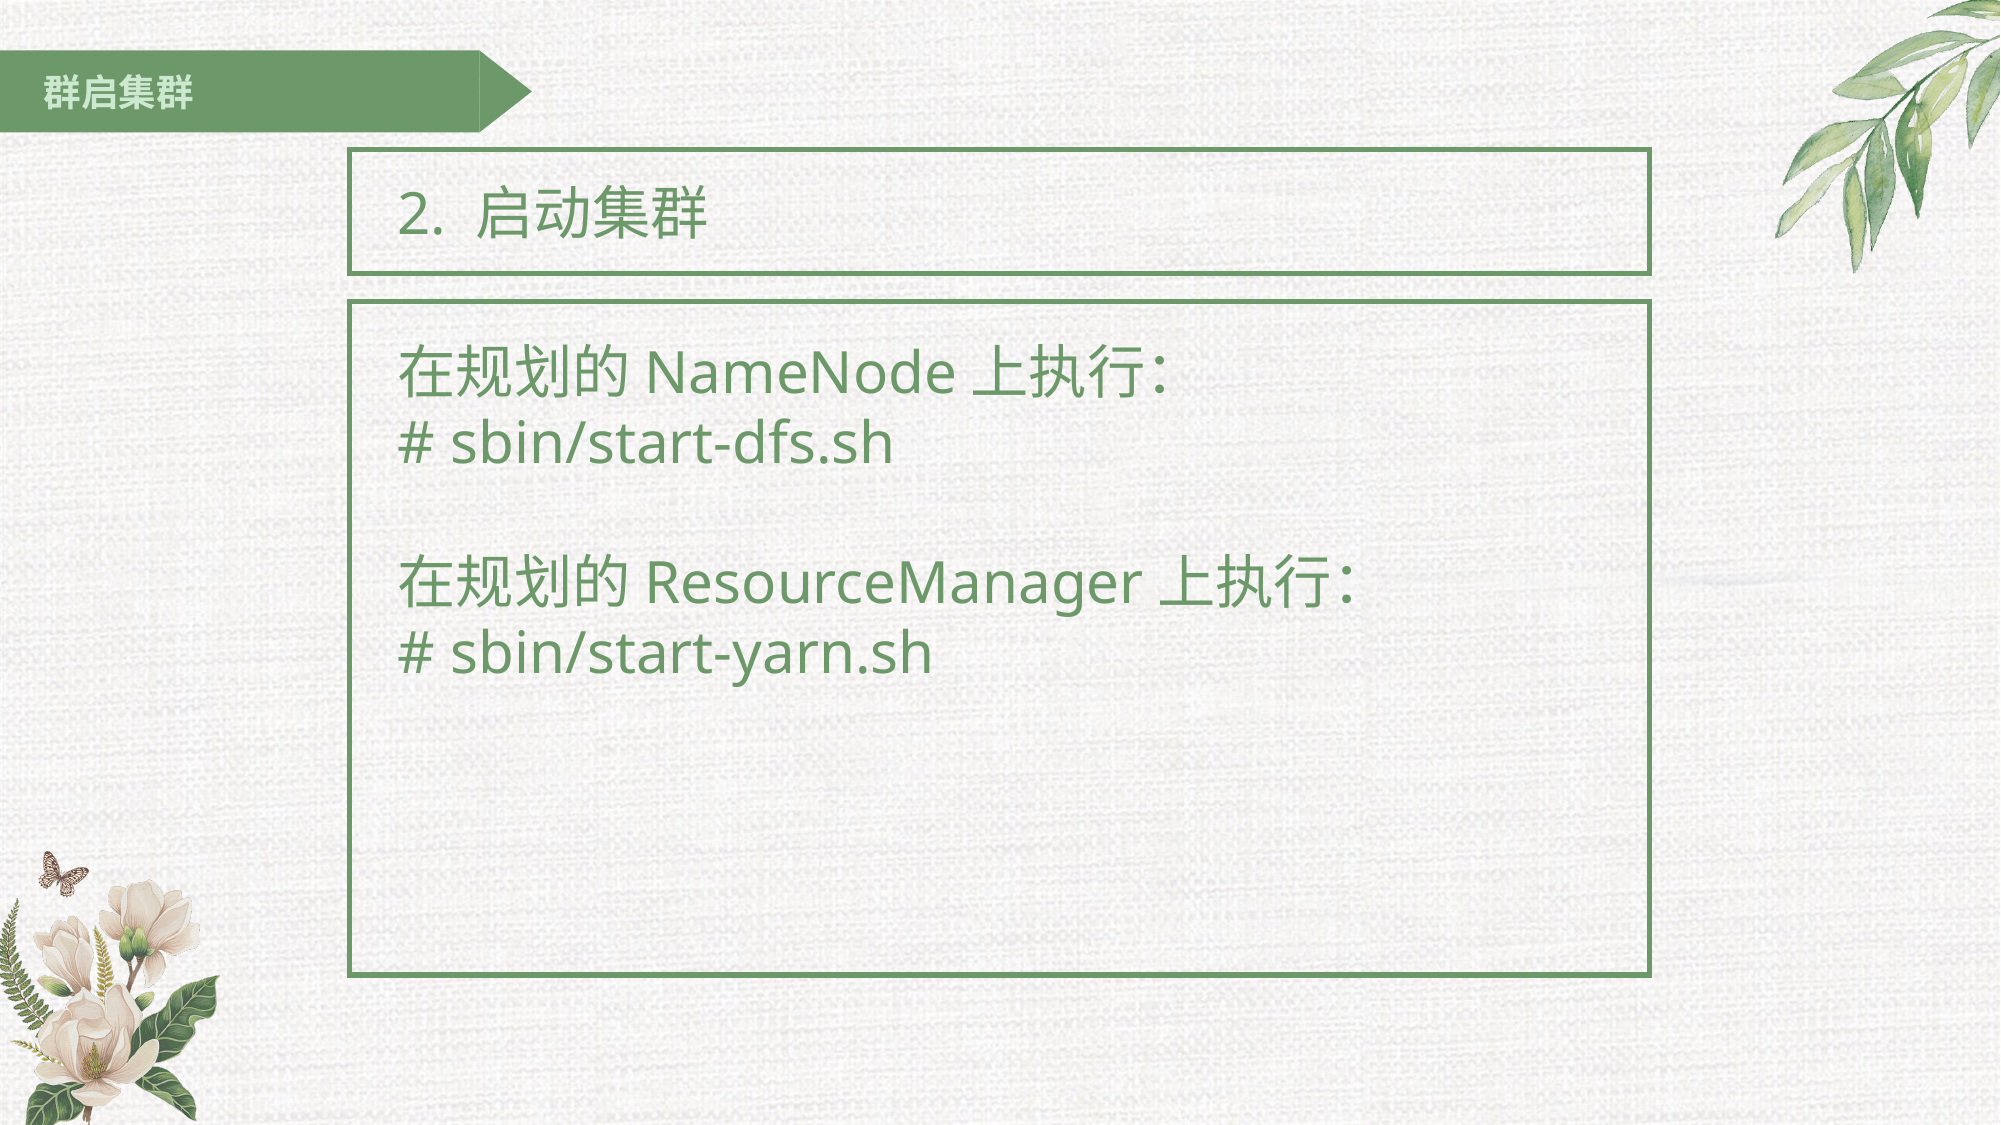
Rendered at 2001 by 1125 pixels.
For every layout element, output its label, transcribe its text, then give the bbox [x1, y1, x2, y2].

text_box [0, 50, 533, 133]
picture [0, 0, 2001, 1125]
text_box 在规划的NameNode上执行： # sbin/start-dfs.sh 在规划的ResourceManager上执行： # sbin/start-yarn.sh [390, 327, 1618, 693]
text_box [349, 301, 1650, 976]
text_box 2. 启动集群 [390, 168, 1421, 254]
text_box [349, 149, 1650, 274]
